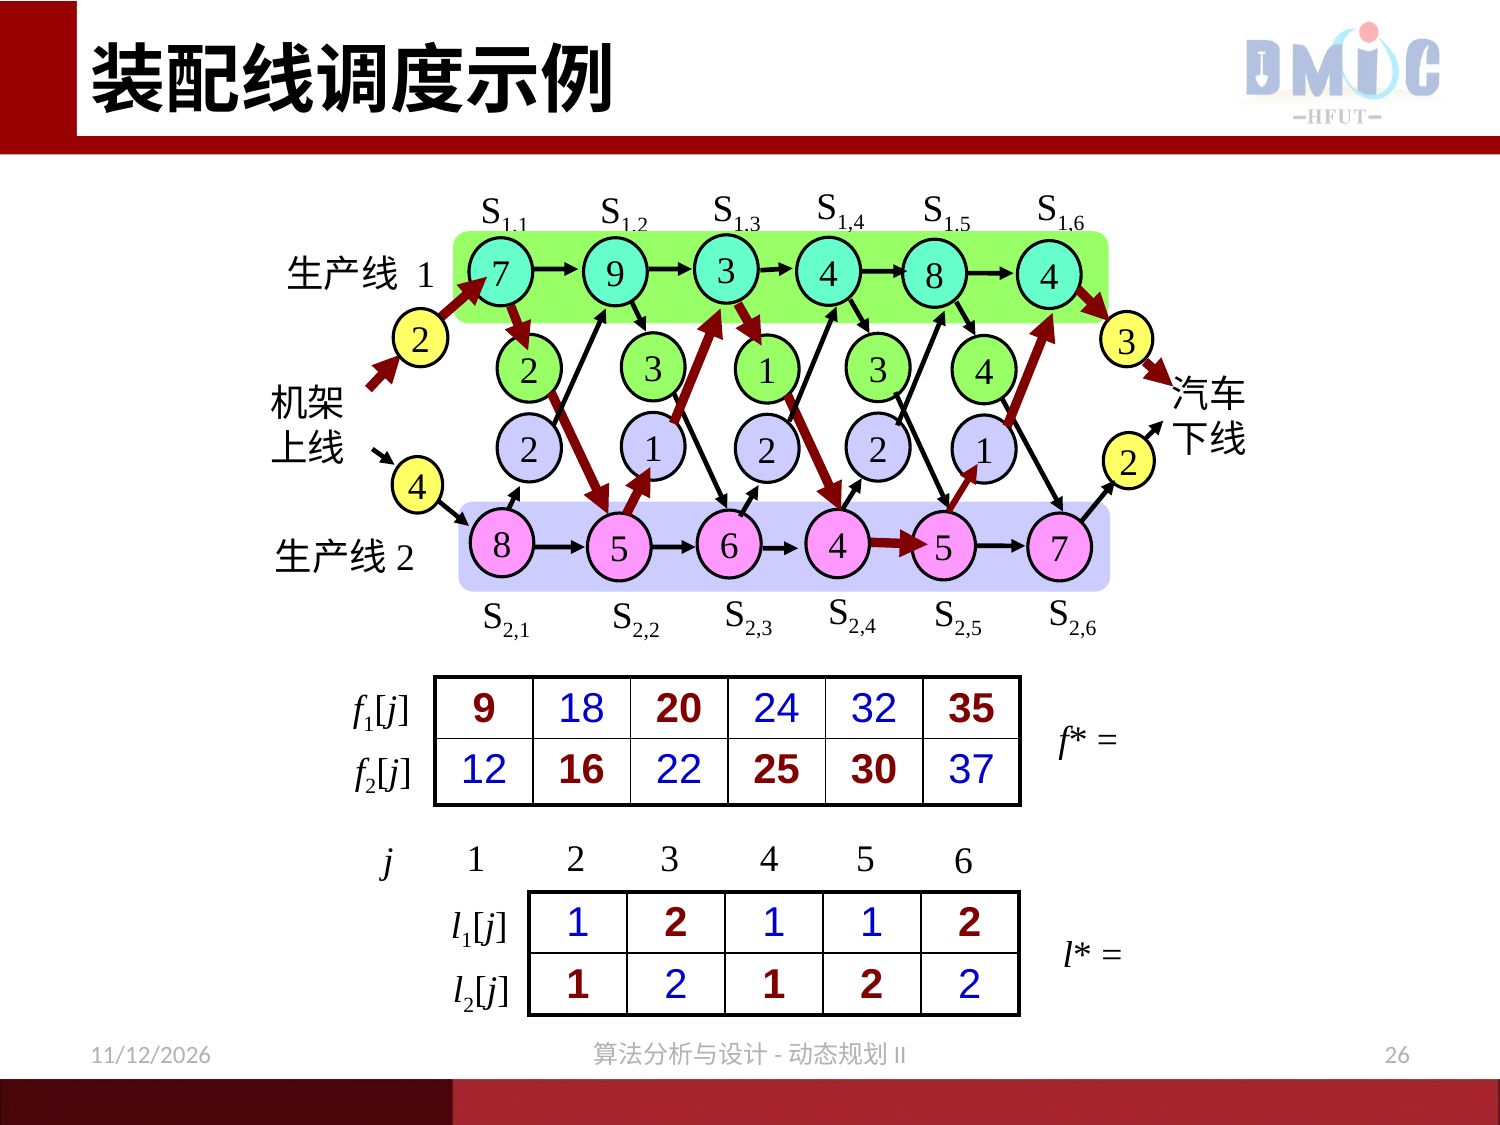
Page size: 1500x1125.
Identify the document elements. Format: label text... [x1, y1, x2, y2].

text_box f* = [1043, 708, 1143, 768]
text_box 5 [841, 826, 890, 887]
table_cell 22 [631, 739, 727, 803]
table_header 1 [824, 894, 920, 952]
table_cell 25 [729, 739, 825, 803]
text_box l1[j] [436, 893, 523, 960]
text_box j [368, 828, 409, 889]
table_header 24 [729, 679, 825, 738]
table_cell 30 [826, 739, 922, 803]
text_box 2 [551, 826, 601, 887]
table_header 9 [437, 679, 532, 738]
text_box 6 [939, 828, 988, 889]
title 装配线调度示例 [74, 20, 1426, 130]
text_box f2[j] [340, 739, 427, 806]
table_header 1 [726, 894, 822, 952]
table_cell 1 [531, 954, 626, 1013]
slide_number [75, 1023, 425, 1084]
table_header 20 [631, 679, 727, 738]
title 最优子结构 [1210, 21, 1472, 132]
table_header 2 [628, 894, 724, 952]
table_header 35 [924, 679, 1018, 738]
footer 算法分析与设计-动态规划II [466, 1023, 1034, 1084]
text_box f1[j] [338, 676, 425, 743]
text_box 3 [645, 826, 695, 887]
table_cell 16 [534, 739, 630, 803]
table_header 18 [534, 679, 630, 738]
table_cell 12 [437, 739, 532, 803]
table_header 1 [531, 894, 626, 952]
text_box 1 [451, 826, 501, 887]
table_cell 2 [628, 954, 724, 1013]
text_box l* = [1047, 922, 1147, 983]
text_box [254, 174, 1263, 644]
table_header 32 [826, 679, 922, 738]
table_cell 37 [924, 739, 1018, 803]
table_cell 1 [726, 954, 822, 1013]
text_box 4 [745, 826, 799, 887]
text_box l2[j] [438, 957, 525, 1024]
table_header 2 [922, 894, 1017, 952]
table_cell 2 [824, 954, 920, 1013]
table_cell 2 [922, 954, 1017, 1013]
slide_number 26 [1074, 1023, 1425, 1084]
picture [0, 1079, 1500, 1125]
